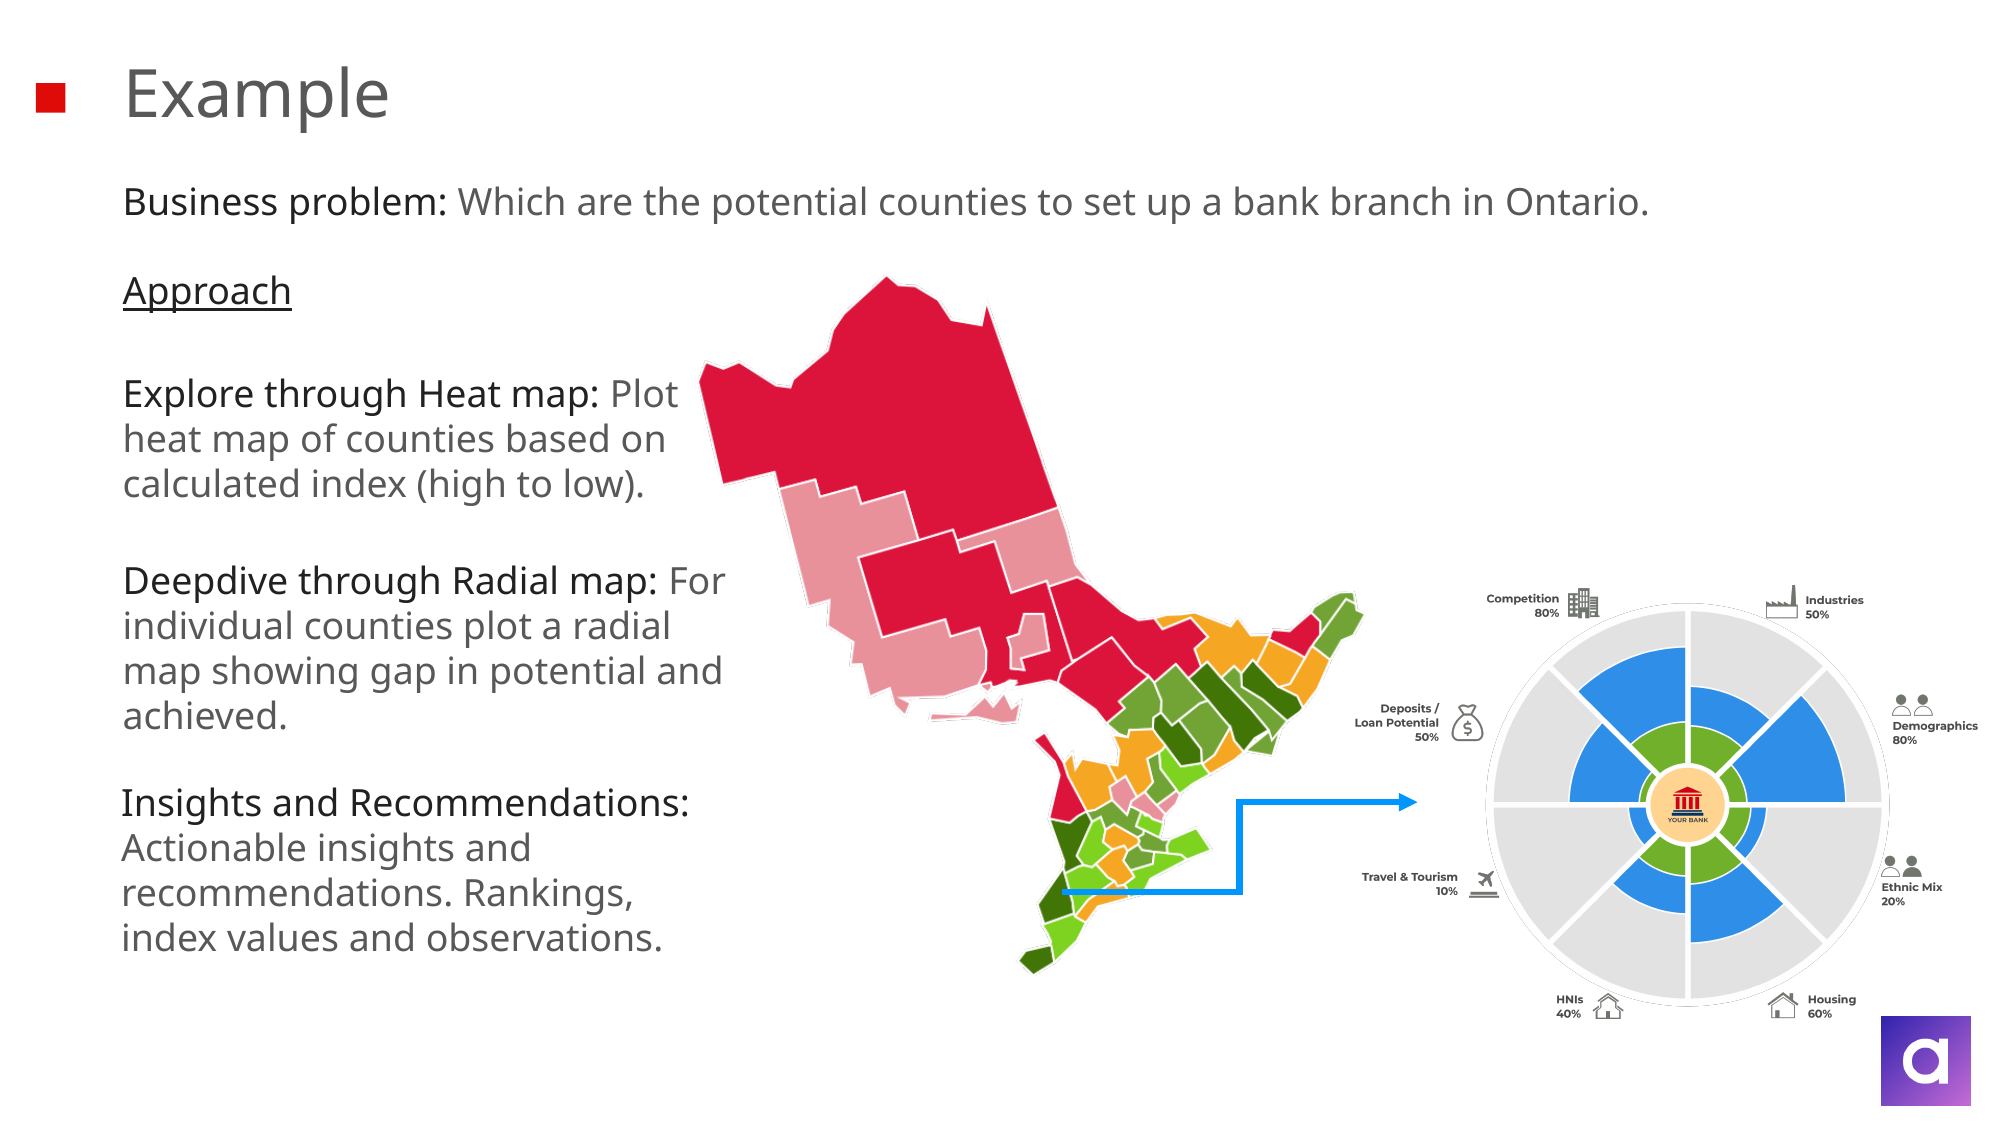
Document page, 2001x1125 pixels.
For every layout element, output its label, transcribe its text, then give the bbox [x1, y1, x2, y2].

text_box Deepdive through Radial map: For individual counties plot a radial map showing gap in potential and achieved. [108, 549, 696, 745]
text_box Insights and Recommendations: Actionable insights and recommendations. Rankings, index values and observations. [106, 771, 696, 966]
text_box Approach [108, 259, 745, 320]
title Example [108, 36, 1880, 155]
text_box Explore through Heat map: Plot heat map of counties based on calculated index (high to low). [108, 362, 696, 513]
picture [696, 272, 1978, 1106]
text_box Business problem: Which are the potential counties to set up a bank branch in Ontario. [108, 170, 1797, 231]
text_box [1061, 802, 1418, 892]
